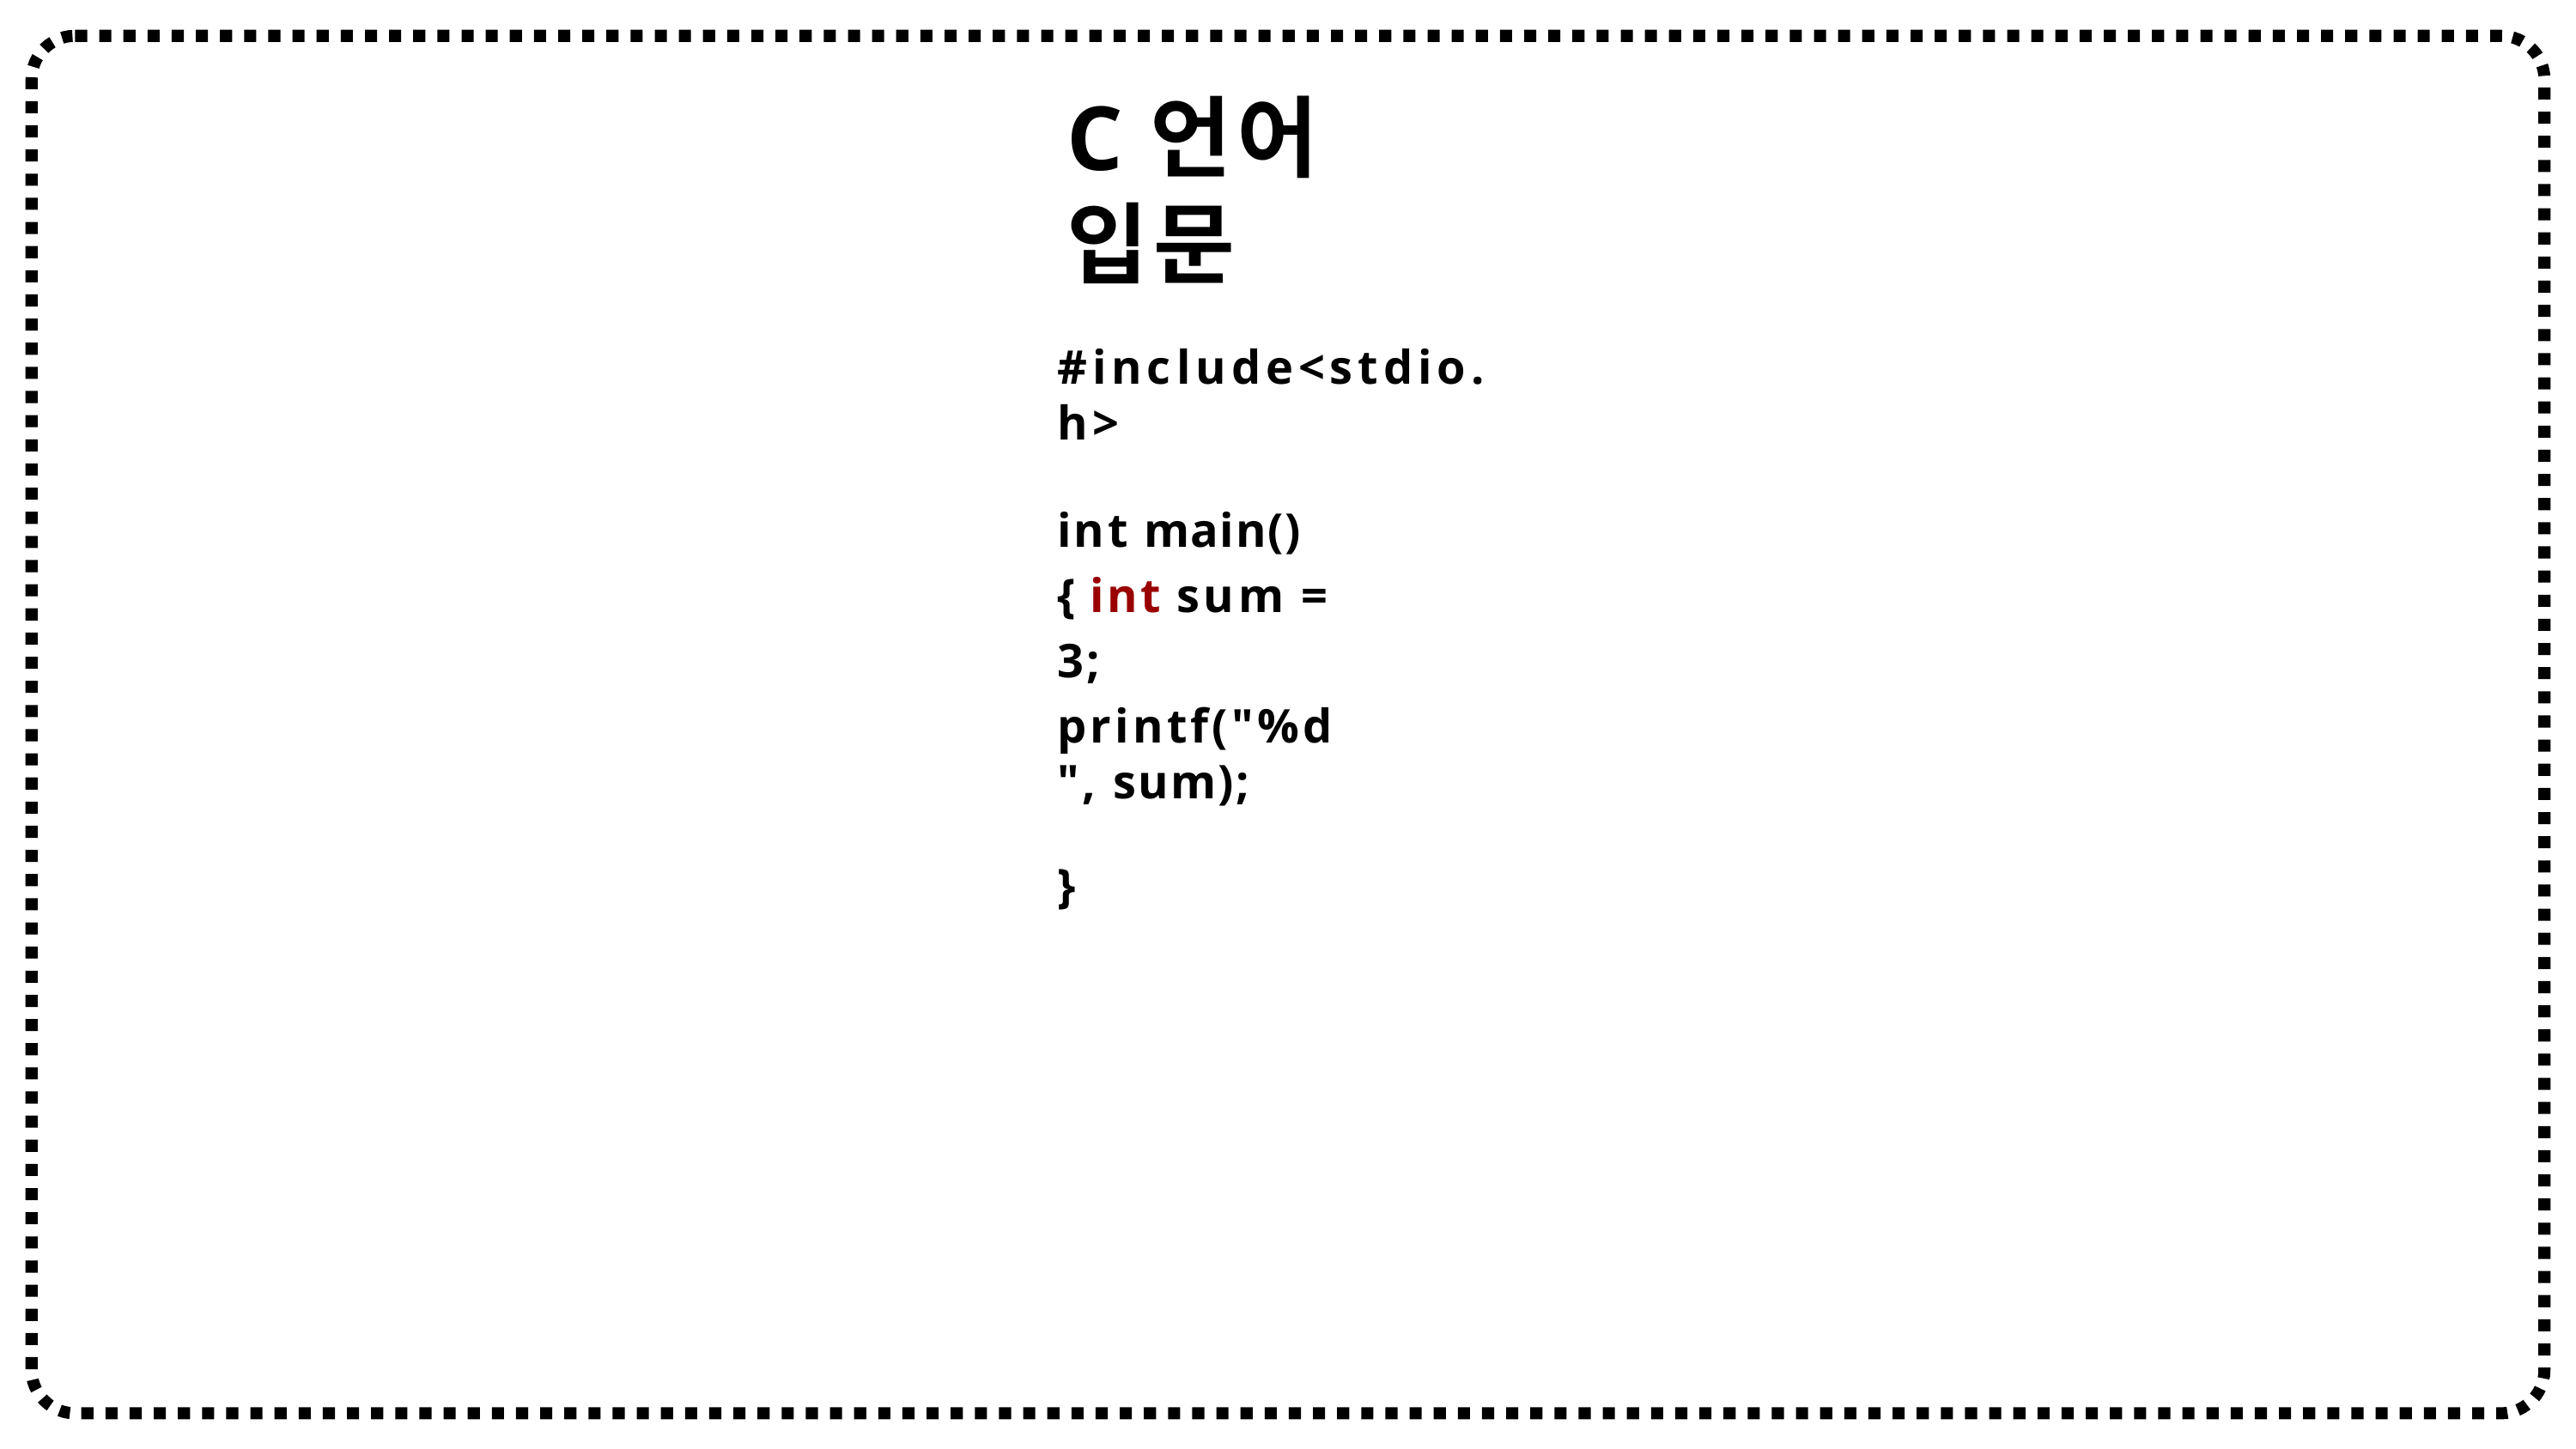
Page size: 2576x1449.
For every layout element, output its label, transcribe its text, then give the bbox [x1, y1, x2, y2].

text_box #include<stdio.h> int main(){ int sum = 3; printf("%d", sum); } [1054, 335, 1521, 912]
title C언어 입문 [1065, 80, 1511, 324]
